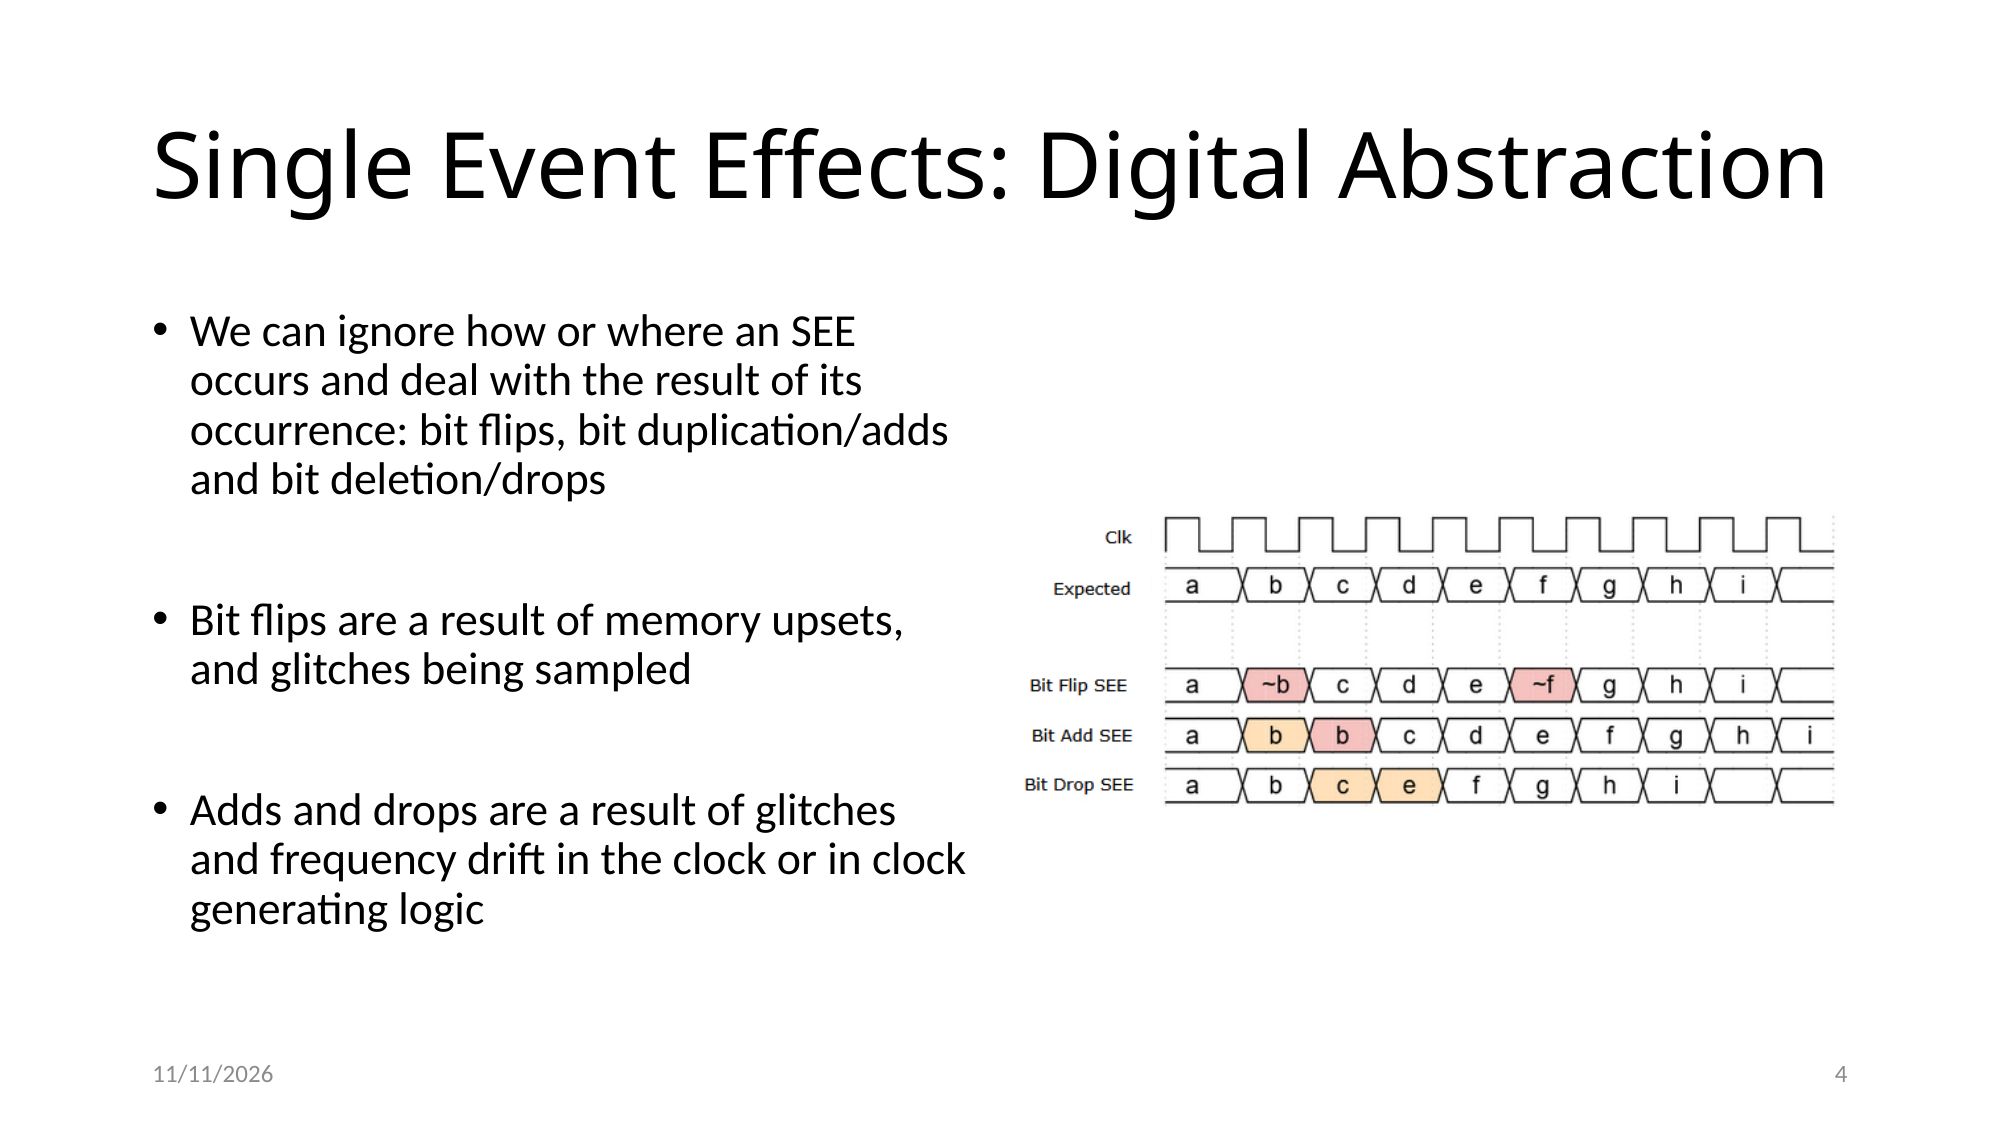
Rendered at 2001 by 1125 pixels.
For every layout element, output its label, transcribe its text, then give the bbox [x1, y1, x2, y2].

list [1012, 488, 1863, 825]
title Single Event Effects: Digital Abstraction [137, 59, 1863, 278]
slide_number 4 [1412, 1042, 1863, 1103]
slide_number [137, 1042, 588, 1103]
list We can ignore how or where an SEE occurs and deal with the result of its occurrence: bit flips, bit duplication/adds and bit deletion/drops Bit flips are a result of memory upsets, and glitches being sampled Adds and drops are a result of glitches and frequency drift in the clock or in clock generating logic [137, 299, 988, 1014]
